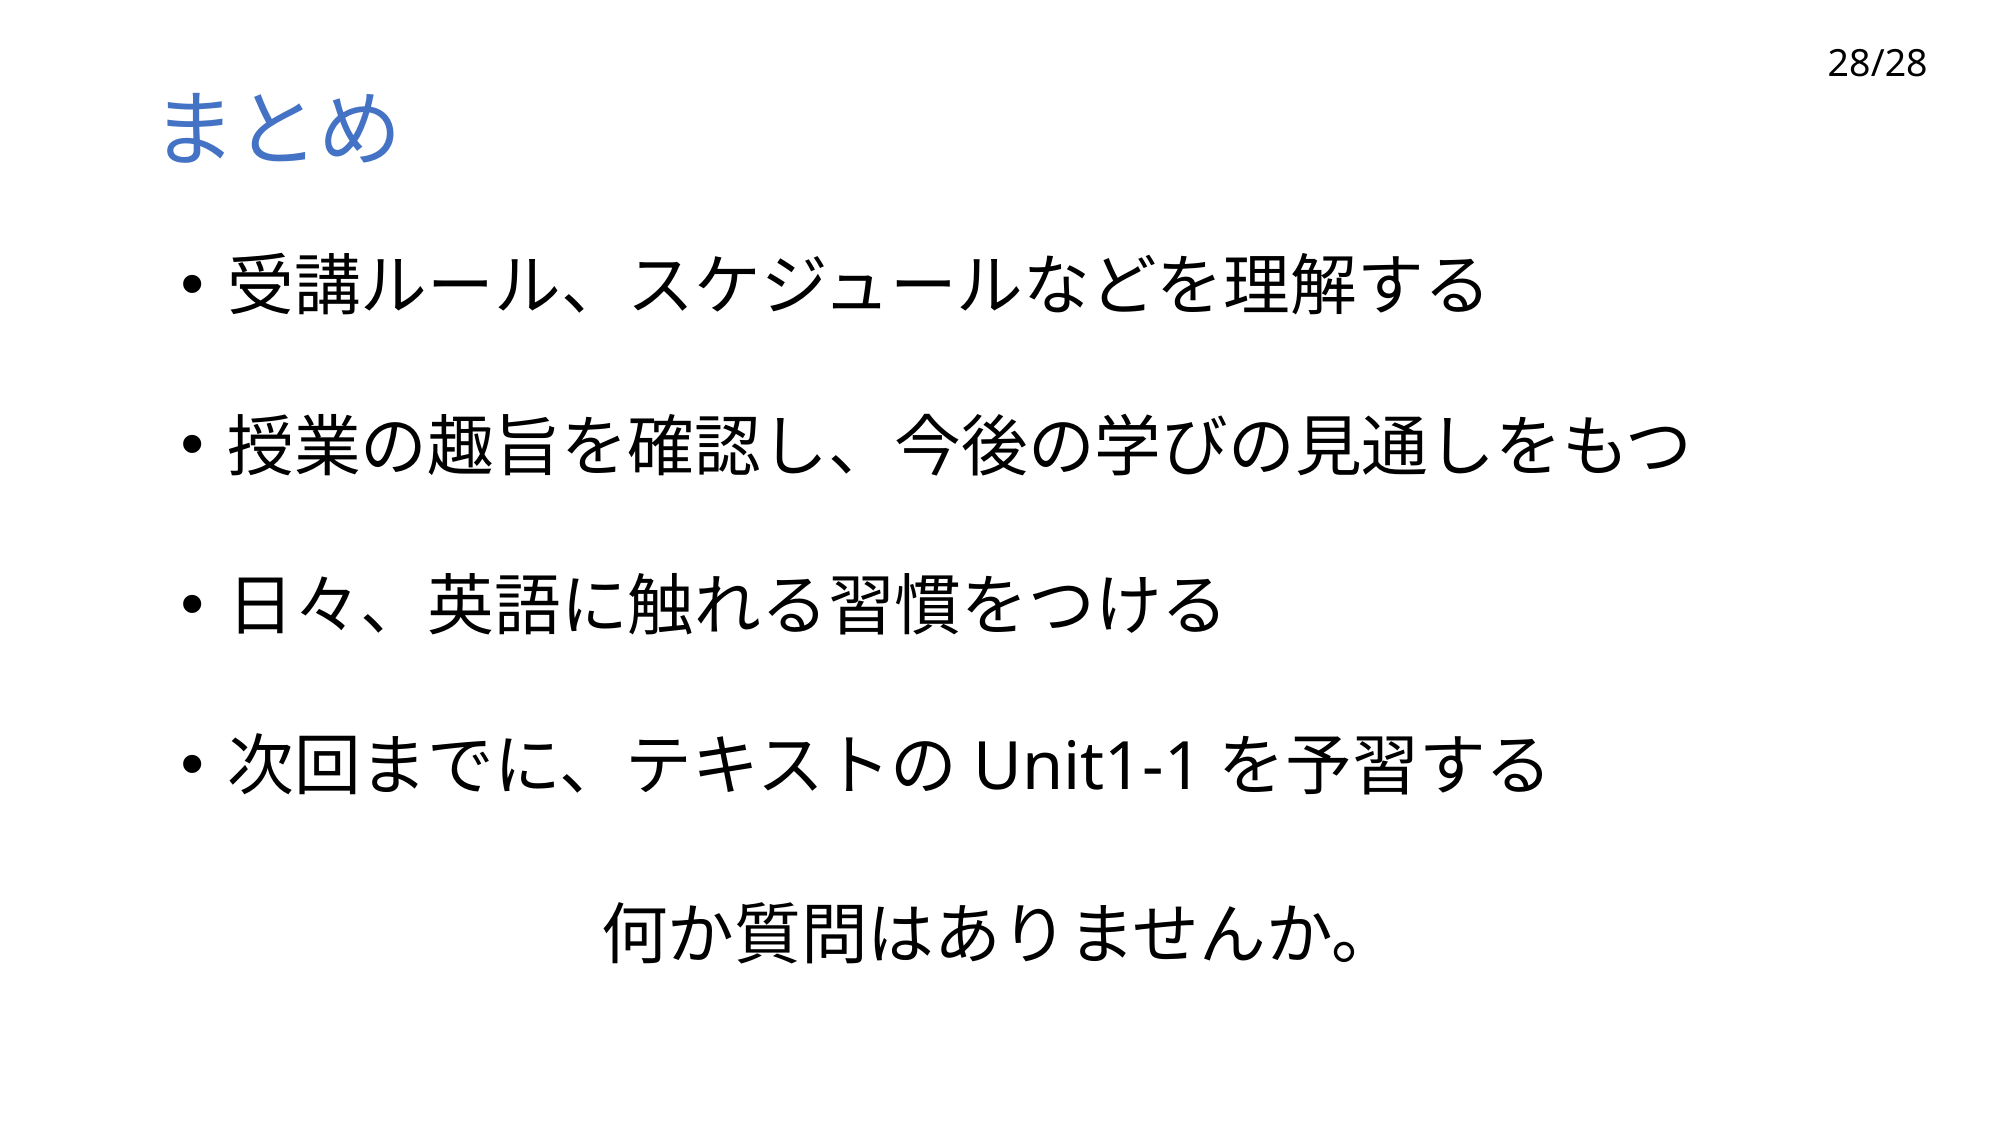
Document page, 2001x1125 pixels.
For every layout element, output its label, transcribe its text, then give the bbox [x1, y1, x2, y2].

title まとめ [137, 64, 1863, 201]
slide_number 28/28 [1492, 34, 1943, 95]
text_box 何か質問はありませんか。 [499, 884, 1501, 980]
text_box 受講ルール、スケジュールなどを理解する 授業の趣旨を確認し、今後の学びの見通しをもつ 日々、英語に触れる習慣をつける 次回までに、テキストのUnit1-1を予習する [165, 235, 1757, 811]
